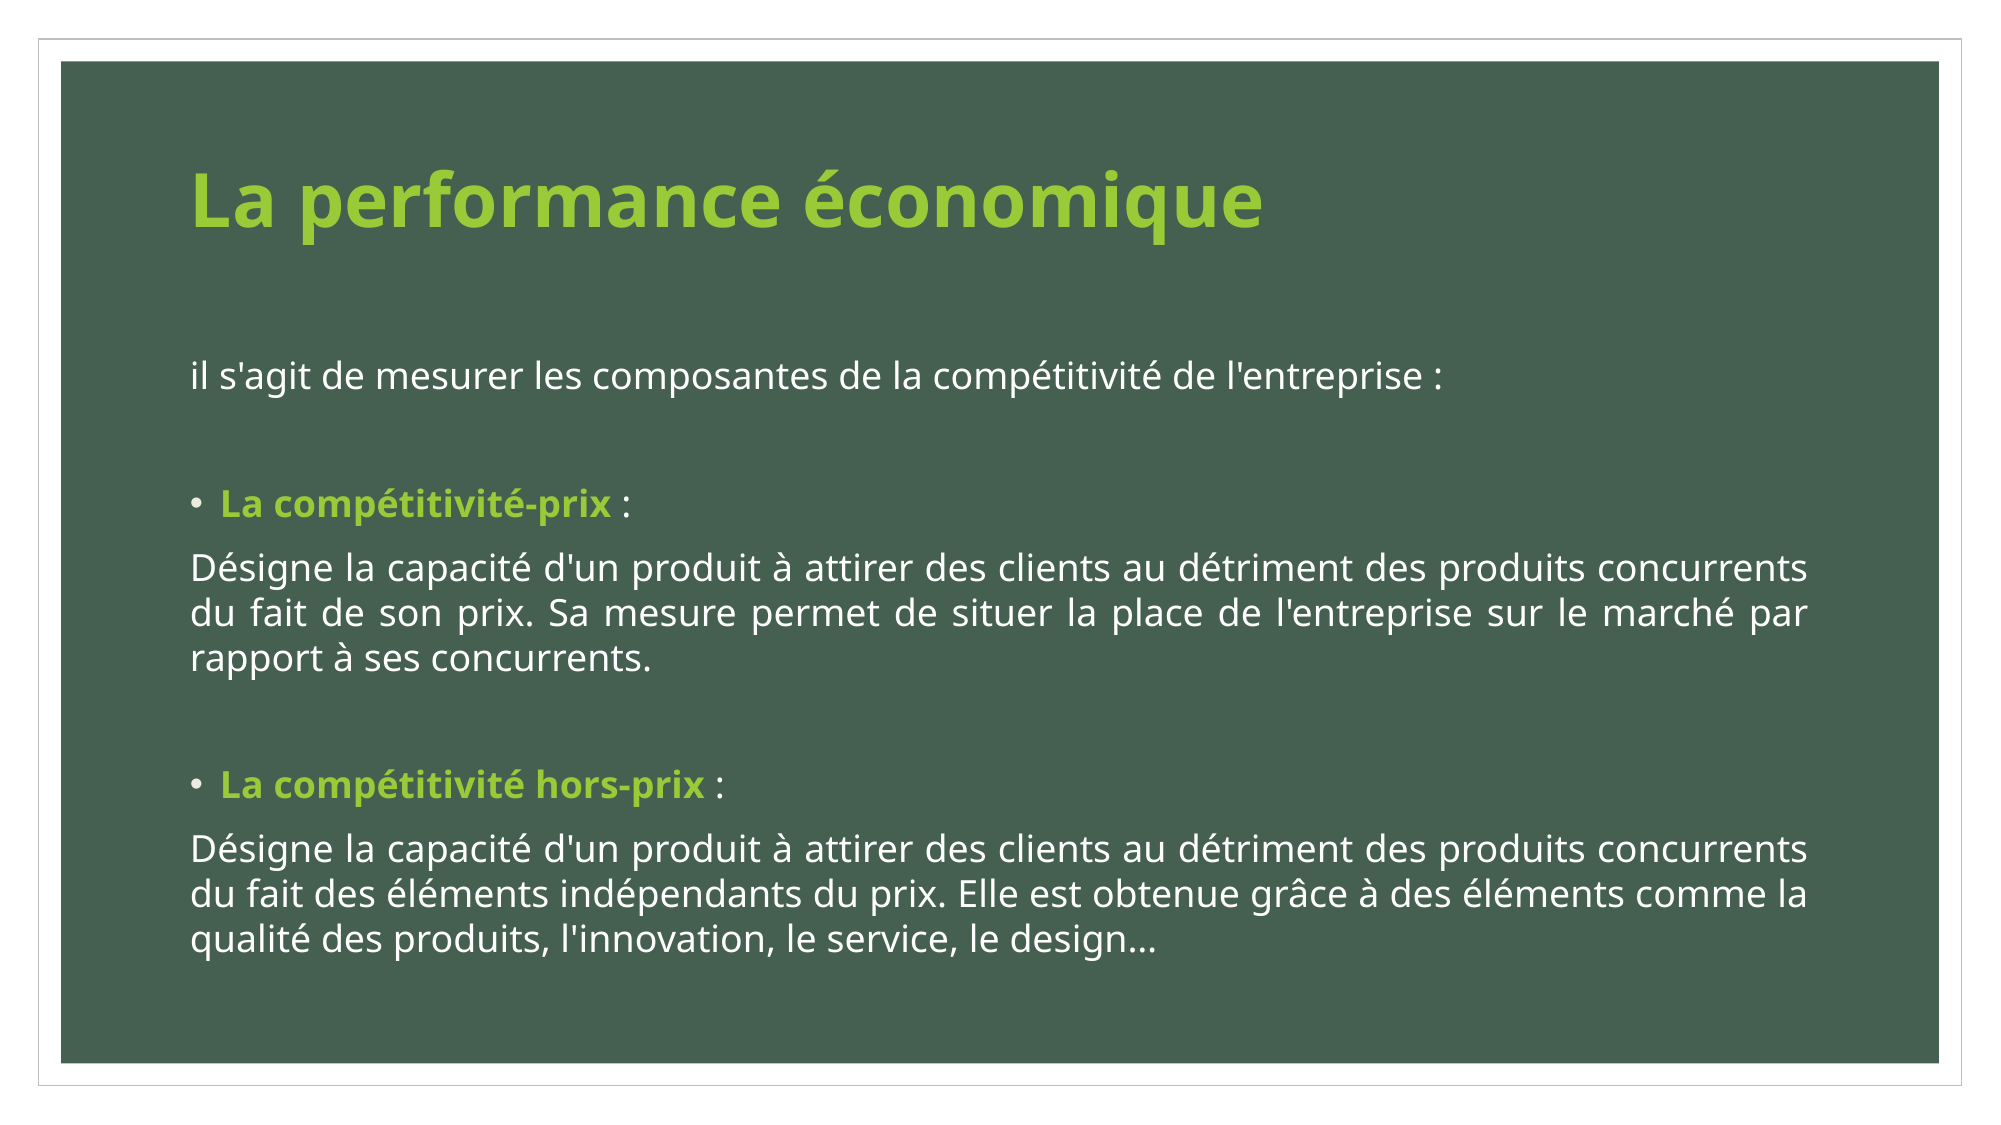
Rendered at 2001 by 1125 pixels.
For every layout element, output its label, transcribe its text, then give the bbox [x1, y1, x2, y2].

text_box La performance économique [174, 90, 1825, 316]
list il s'agit de mesurer les composantes de la compétitivité de l'entreprise : La compétitivité-prix : Désigne la capacité d'un produit à attirer des clients au détriment des produits concurrents du fait de son prix. Sa mesure permet de situer la place de l'entreprise sur le marché par rapport à ses concurrents. La compétitivité hors-prix : Désigne la capacité d'un produit à attirer des clients au détriment des produits concurrents du fait des éléments indépendants du prix. Elle est obtenue grâce à des éléments comme la qualité des produits, l'innovation, le service, le design… [174, 345, 1825, 990]
